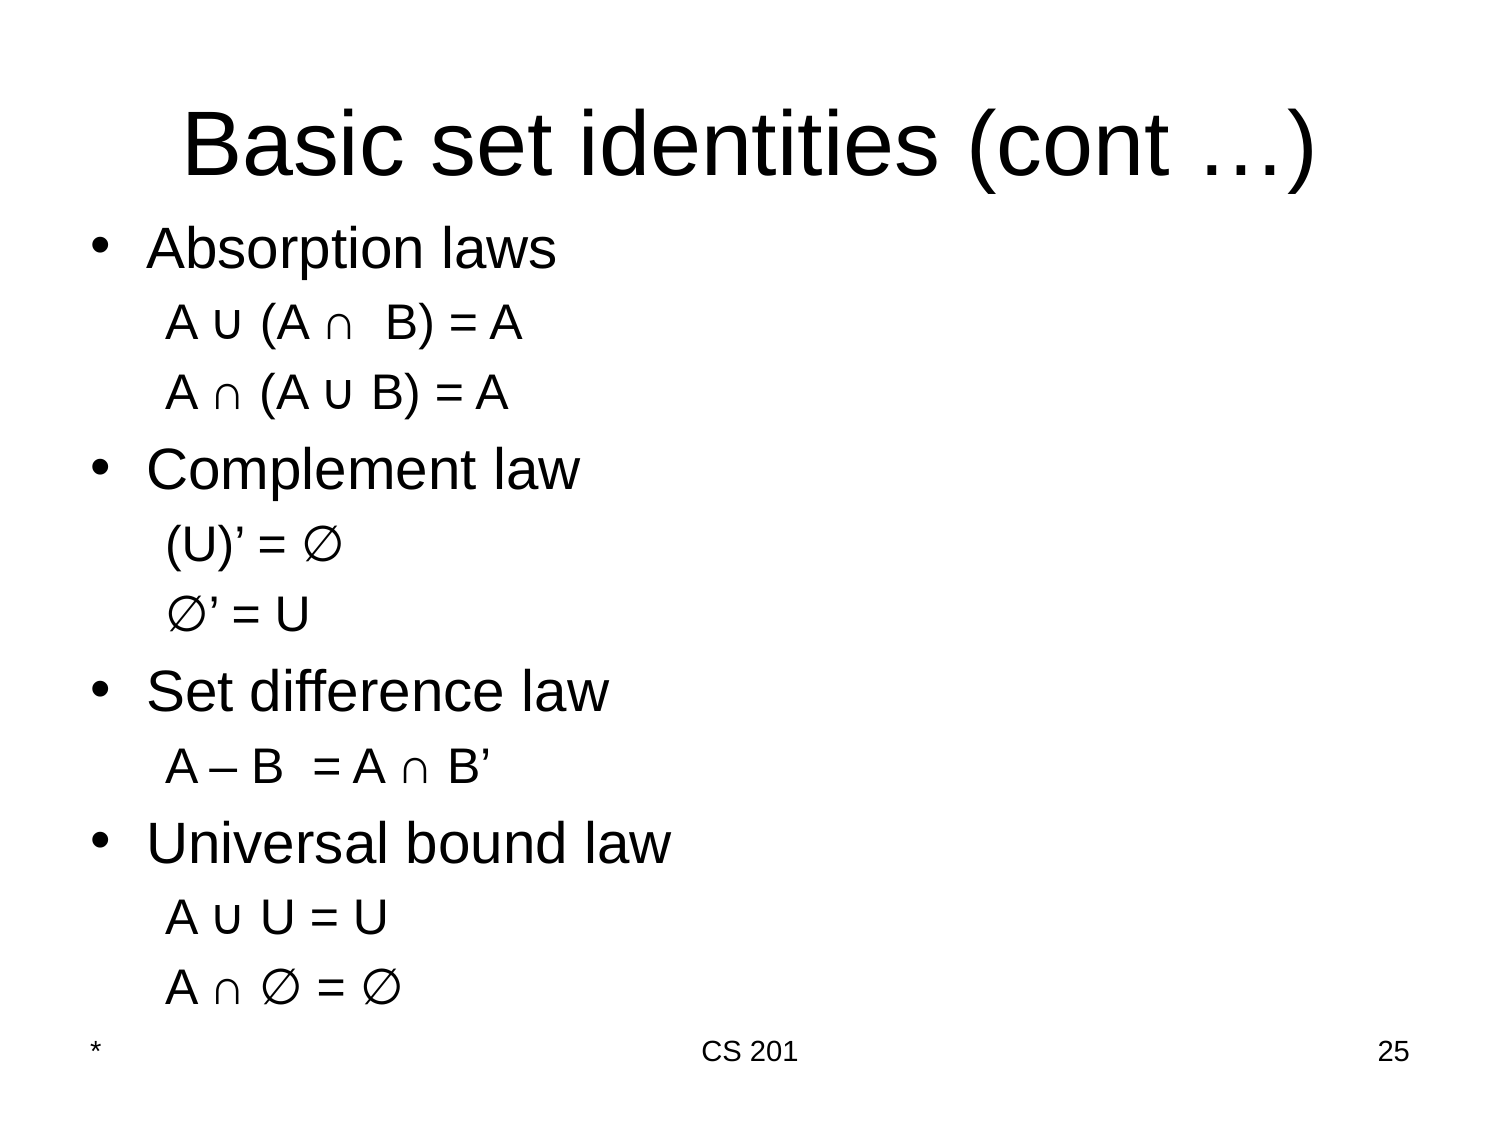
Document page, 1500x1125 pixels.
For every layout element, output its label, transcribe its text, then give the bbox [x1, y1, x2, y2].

text_box * [75, 1024, 425, 1103]
text_box ‹#› [1074, 1024, 1425, 1103]
text_box CS 201 [512, 1024, 988, 1103]
list Absorption laws A ∪ (A ∩ B) = A A ∩ (A ∪ B) = A Complement law (U)’ = ∅ ∅’ = U Set difference law A – B = A ∩ B’ Universal bound law A ∪ U = U A ∩ ∅ = ∅ [75, 202, 1425, 1025]
title Basic set identities (cont …) [75, 45, 1425, 202]
